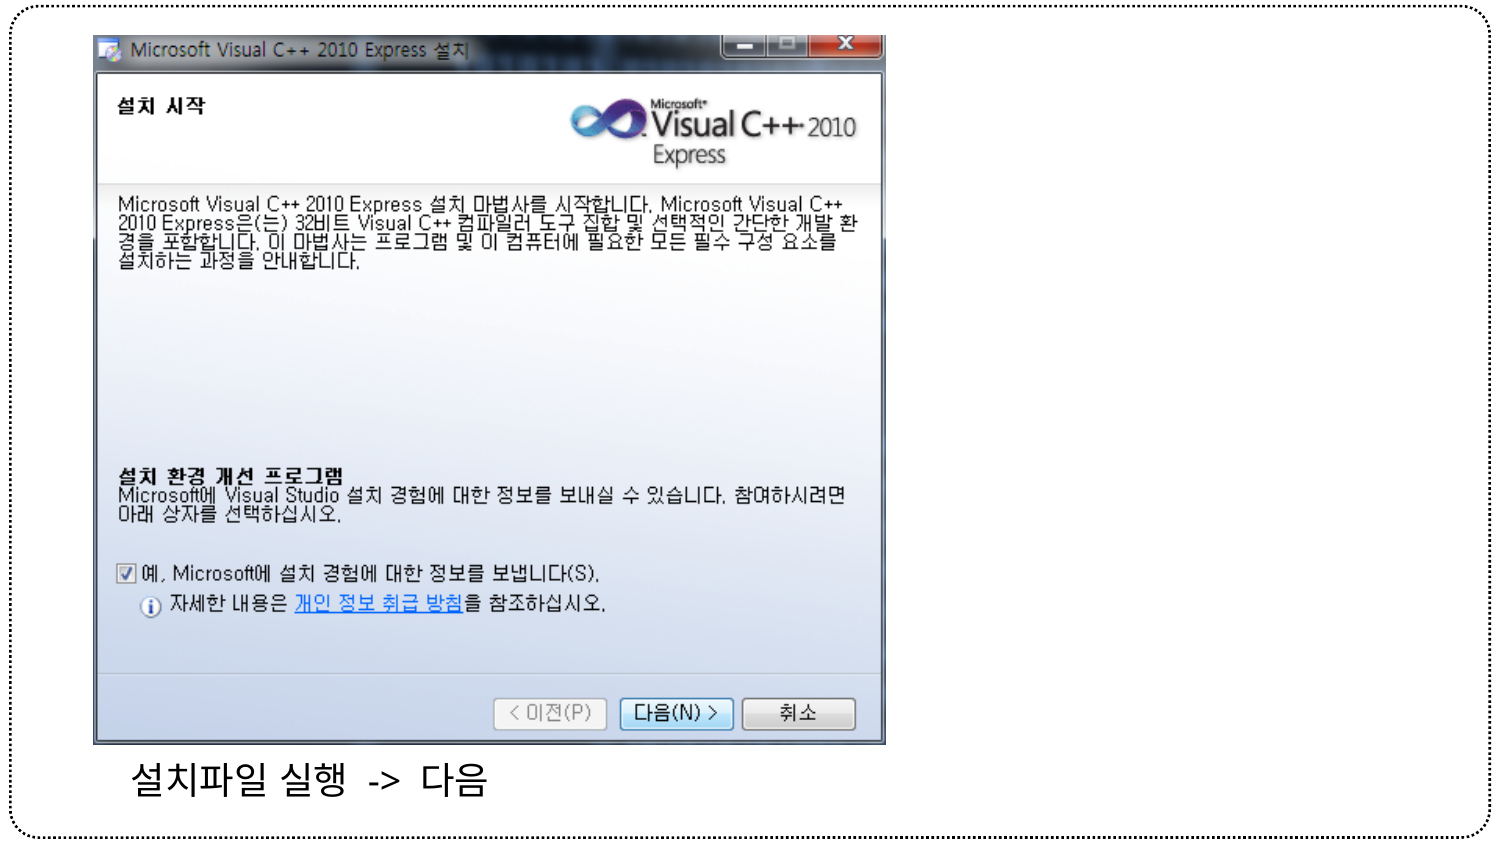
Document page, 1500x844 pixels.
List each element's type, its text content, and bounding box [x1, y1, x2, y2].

picture [93, 34, 887, 745]
text_box [8, 4, 1492, 840]
text_box 설치파일 실행 -> 다음 [116, 752, 505, 810]
